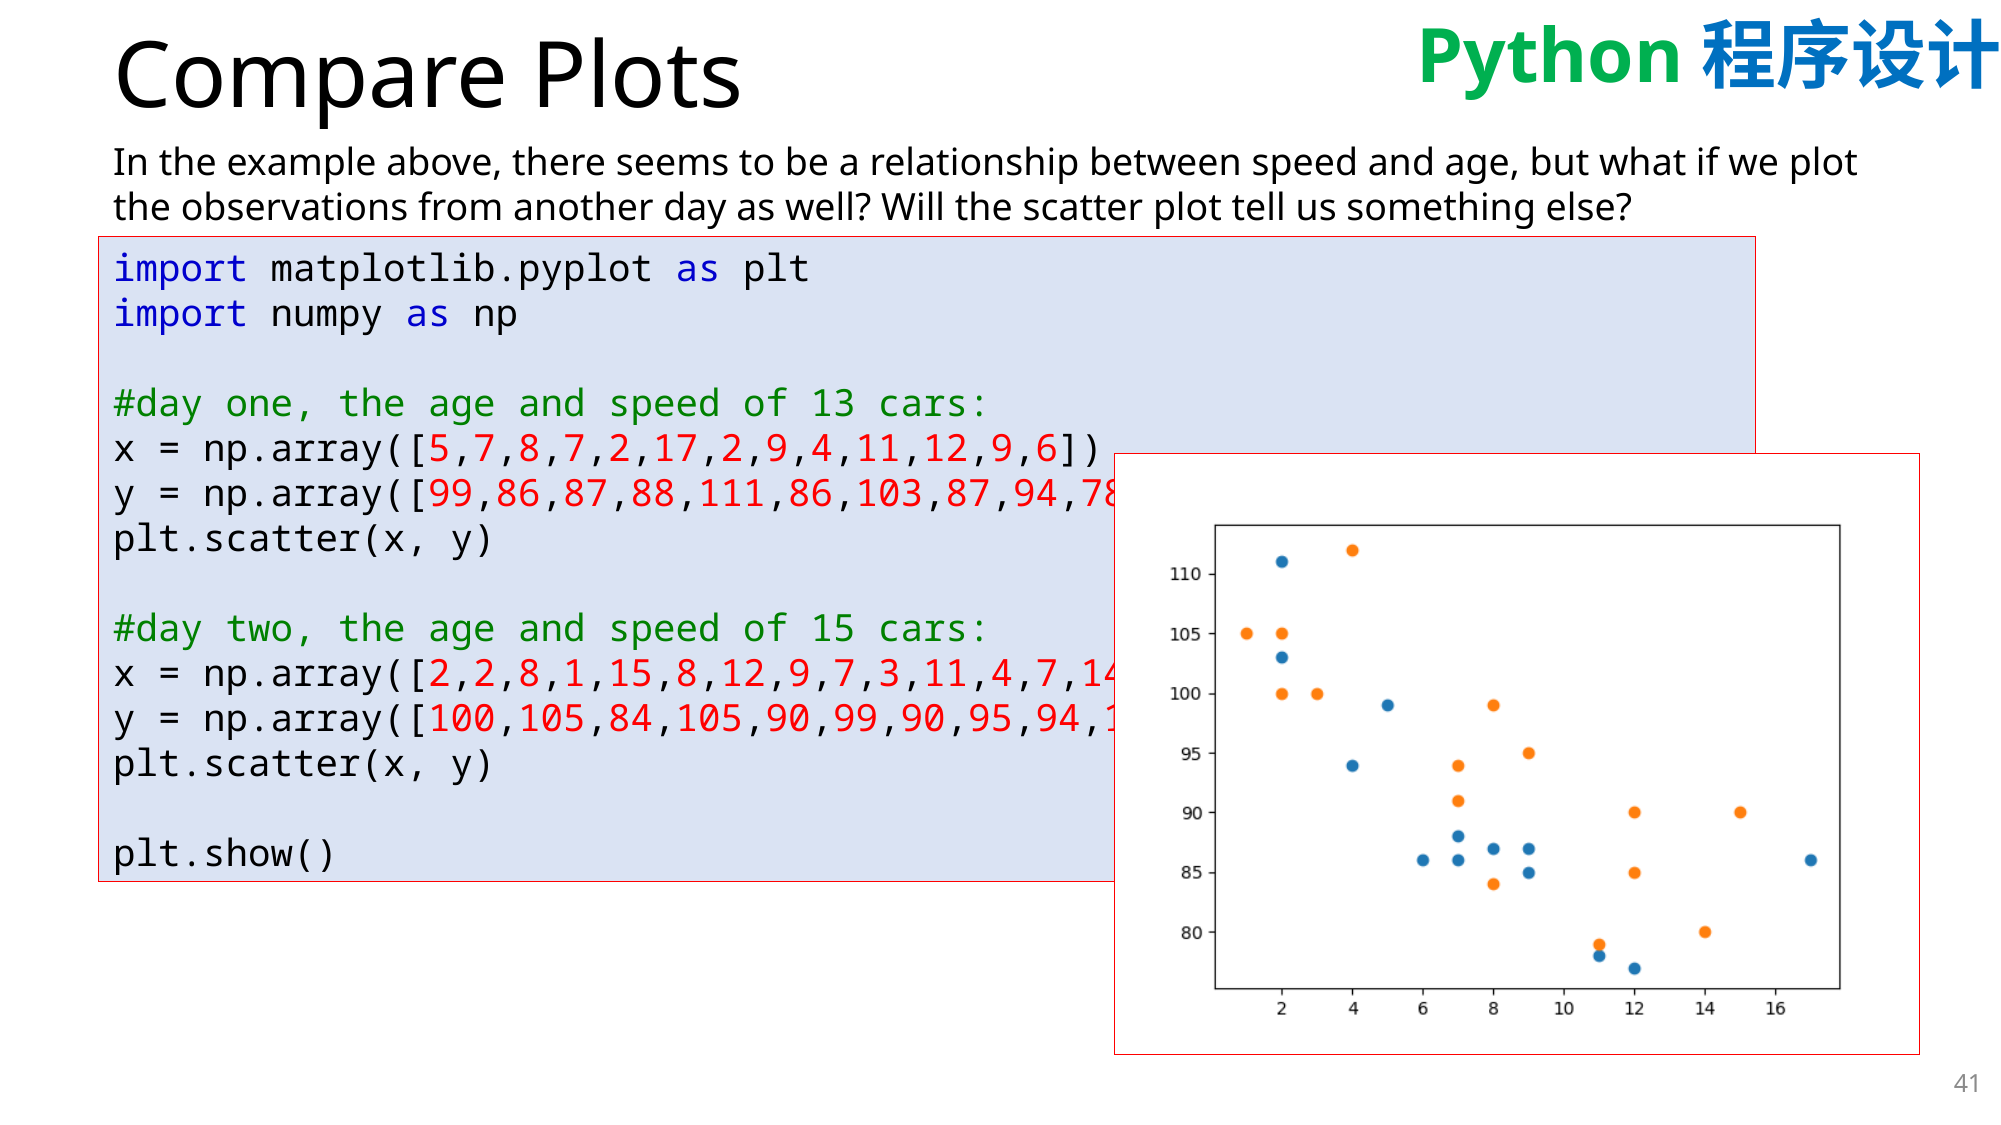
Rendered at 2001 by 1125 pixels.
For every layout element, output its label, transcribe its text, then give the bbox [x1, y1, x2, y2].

title Compare Plots [98, 0, 1824, 130]
slide_number 41 [1841, 1054, 1998, 1115]
text_box import matplotlib.pyplot as plt import numpy as np #day one, the age and speed of 13 cars: x = np.array([5,7,8,7,2,17,2,9,4,11,12,9,6]) y = np.array([99,86,87,88,111,86,103,87,94,78,77,85,86]) plt.scatter(x, y) #day two, the age and speed of 15 cars: x = np.array([2,2,8,1,15,8,12,9,7,3,11,4,7,14,12]) y = np.array([100,105,84,105,90,99,90,95,94,100,79,112,91,80,85]) plt.scatter(x, y) plt.show() [98, 236, 1756, 882]
picture [1114, 453, 1920, 1055]
text_box In the example above, there seems to be a relationship between speed and age, but what if we plot the observations from another day as well? Will the scatter plot tell us something else? [98, 130, 1891, 235]
